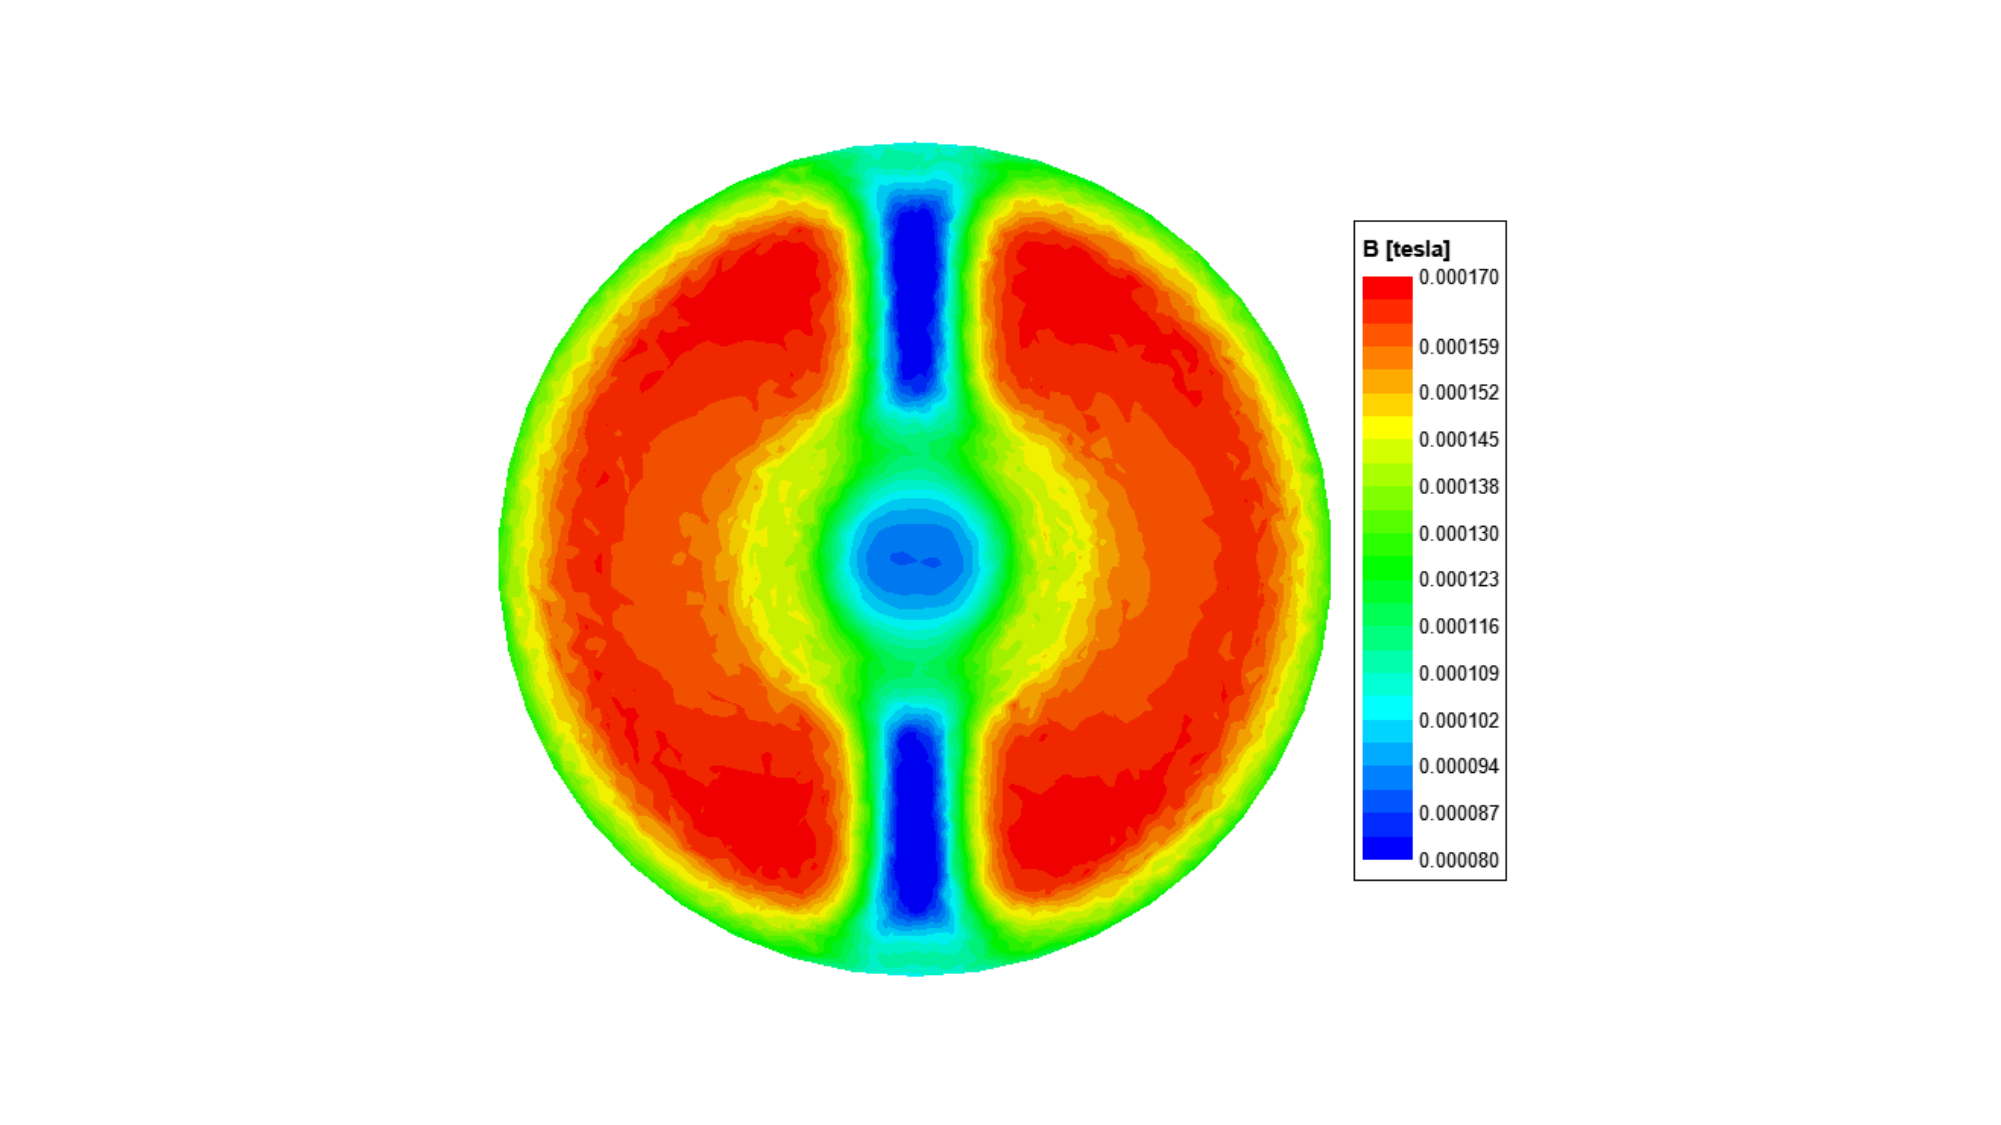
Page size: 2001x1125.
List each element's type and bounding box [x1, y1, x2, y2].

picture [351, 101, 1601, 989]
